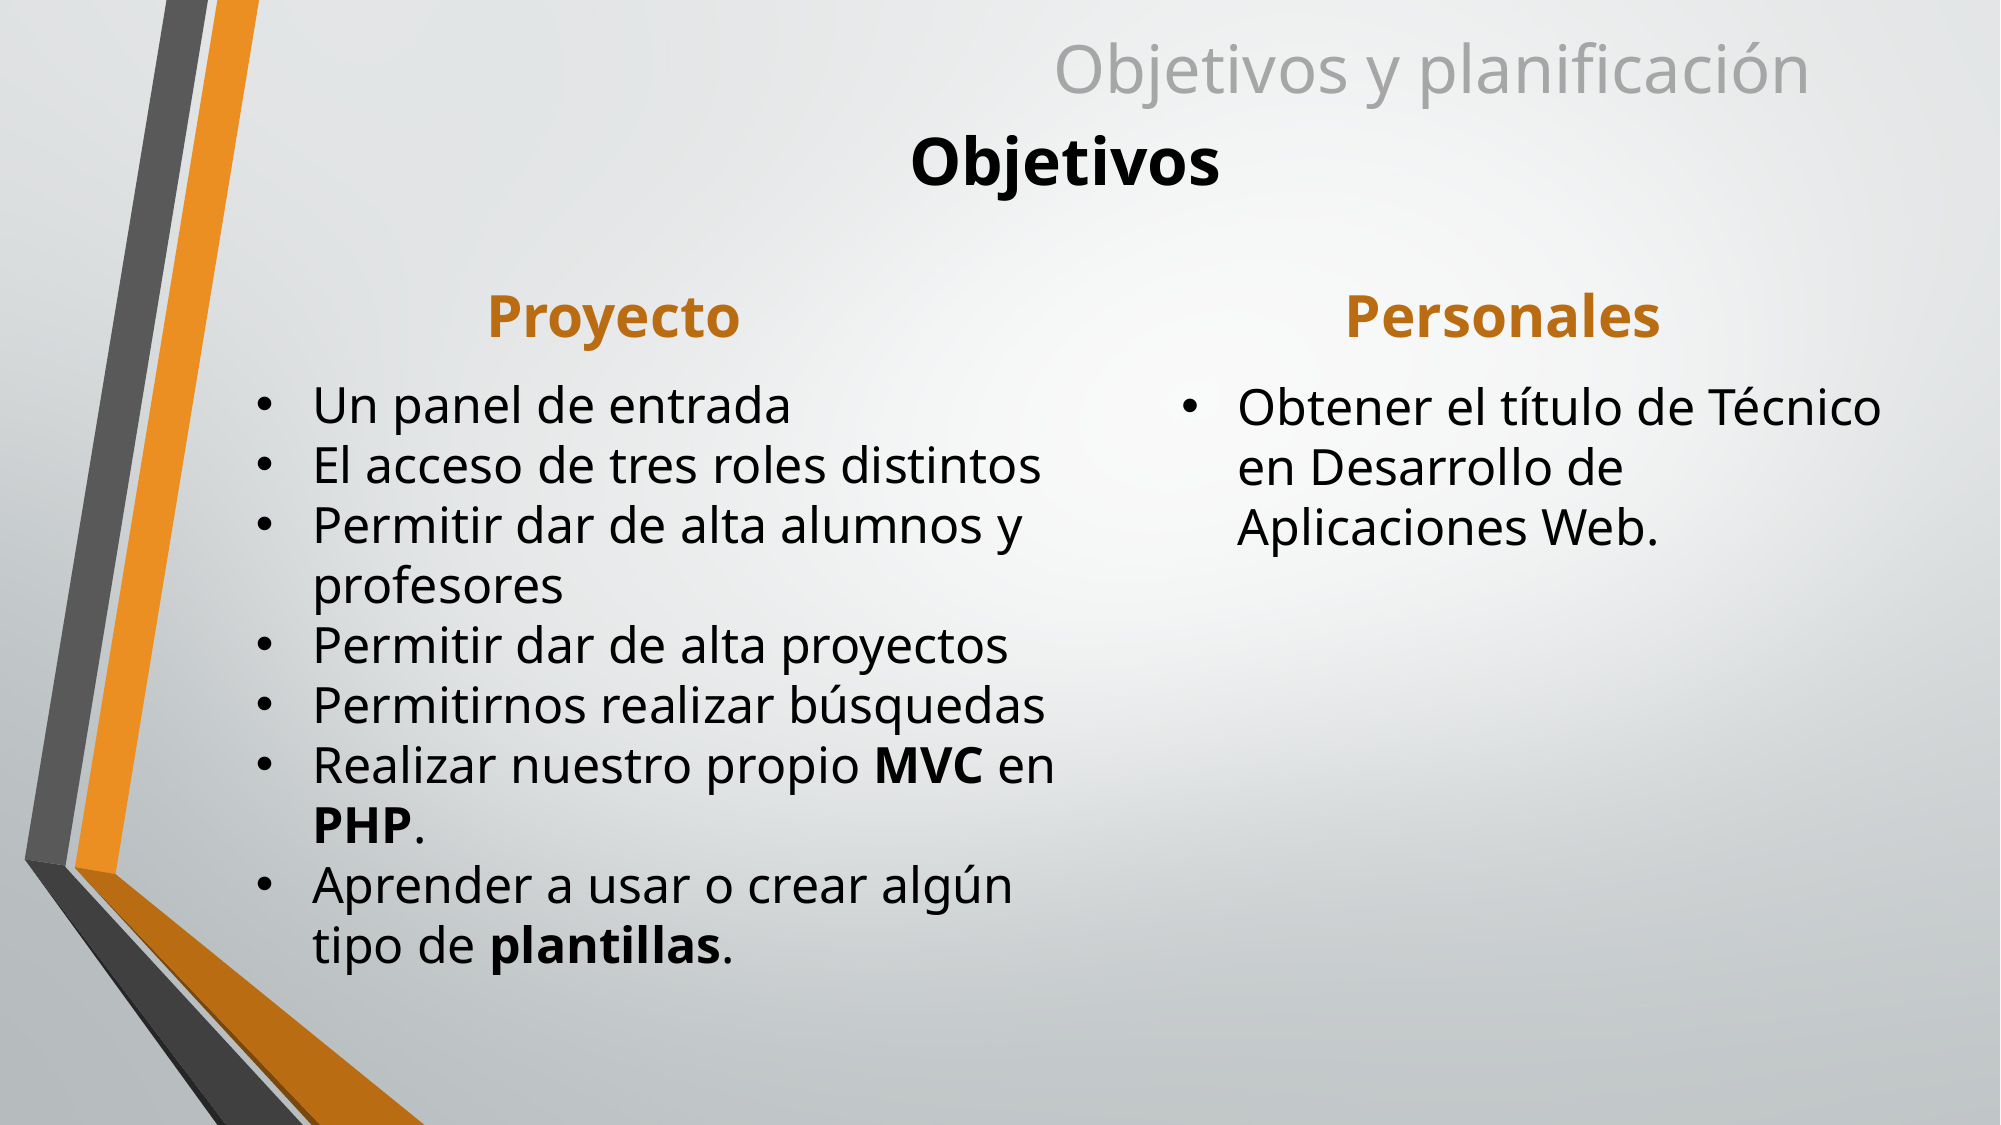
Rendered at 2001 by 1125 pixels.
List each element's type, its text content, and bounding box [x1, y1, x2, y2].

text_box Objetivos y planificación [710, 0, 1829, 135]
title Objetivos [243, 112, 1887, 207]
text_box Un panel de entrada El acceso de tres roles distintos Permitir dar de alta alumnos y profesores Permitir dar de alta proyectos Permitirnos realizar búsquedas Realizar nuestro propio MVC en PHP. Aprender a usar o crear algún tipo de plantillas. [241, 365, 1112, 981]
text_box Obtener el título de Técnico en Desarrollo de Aplicaciones Web. [1166, 368, 1922, 563]
list Proyecto [270, 271, 958, 366]
list Personales [1123, 271, 1884, 366]
